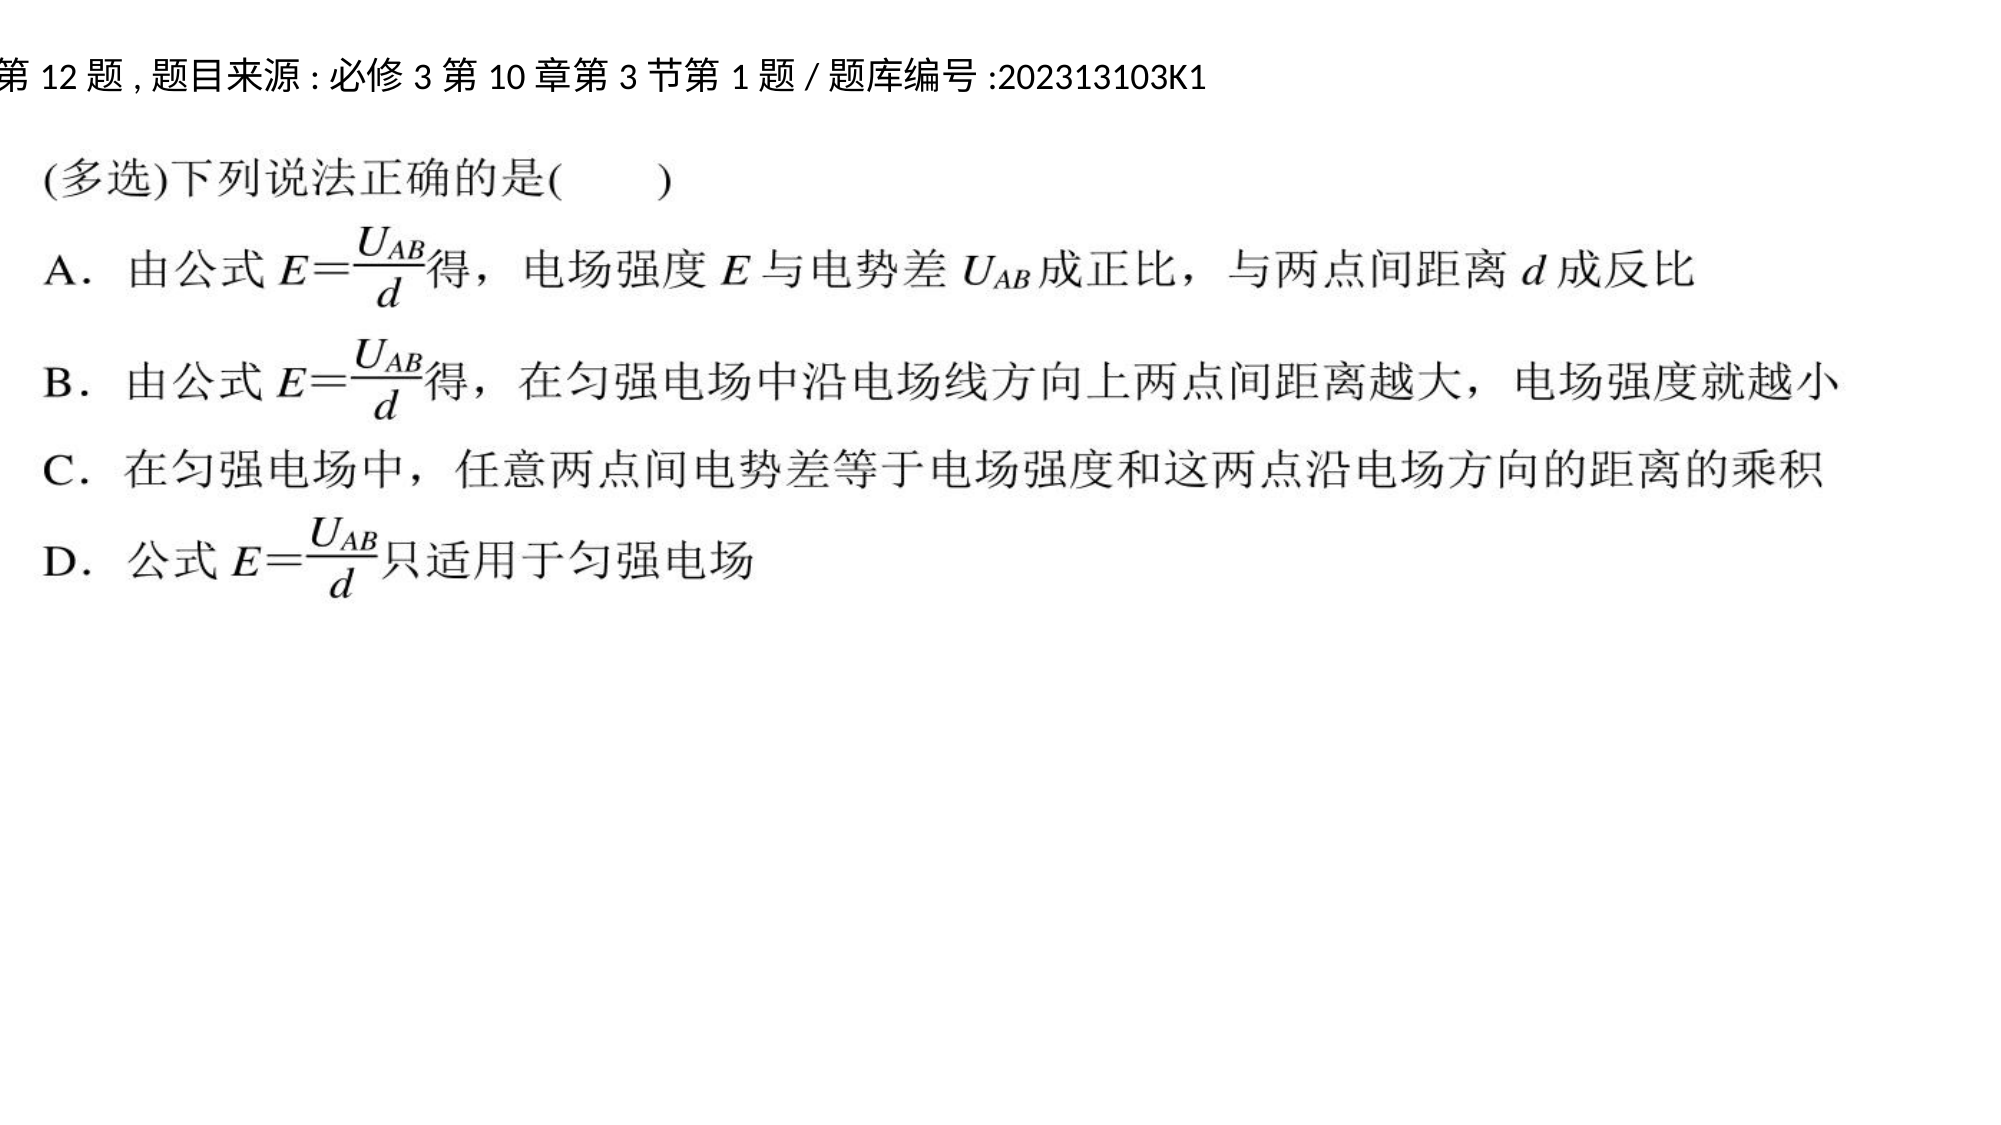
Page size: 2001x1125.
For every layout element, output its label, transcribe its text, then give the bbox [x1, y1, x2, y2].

picture [0, 149, 1949, 1125]
text_box 第12题,题目来源:必修3第10章第3节第1题/题库编号:202313103K1 [0, 0, 1222, 105]
